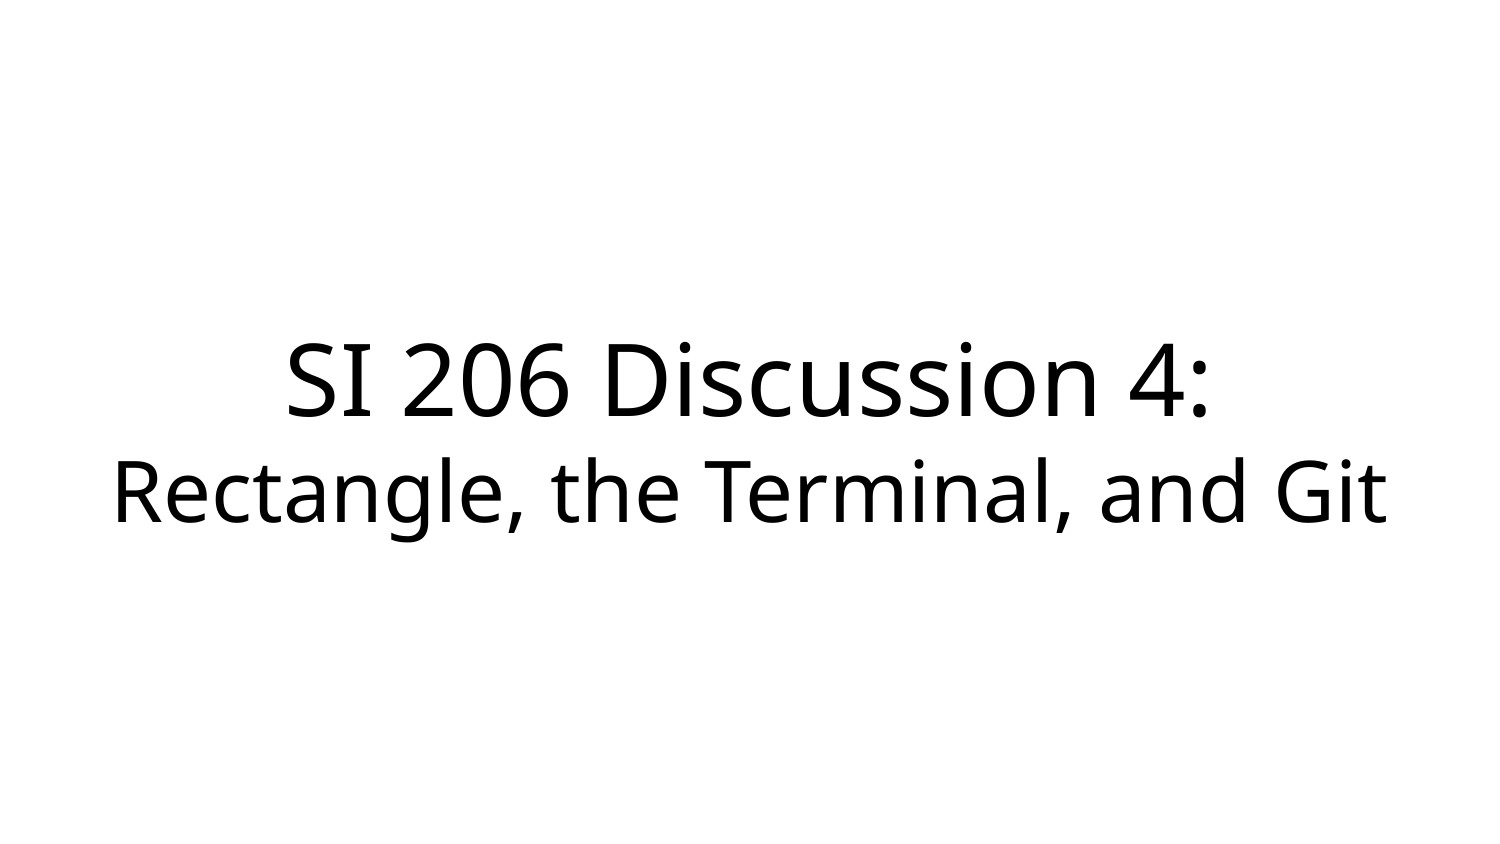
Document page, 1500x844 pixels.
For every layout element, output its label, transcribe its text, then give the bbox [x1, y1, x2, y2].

title SI 206 Discussion 4: Rectangle, the Terminal, and Git [51, 217, 1449, 555]
